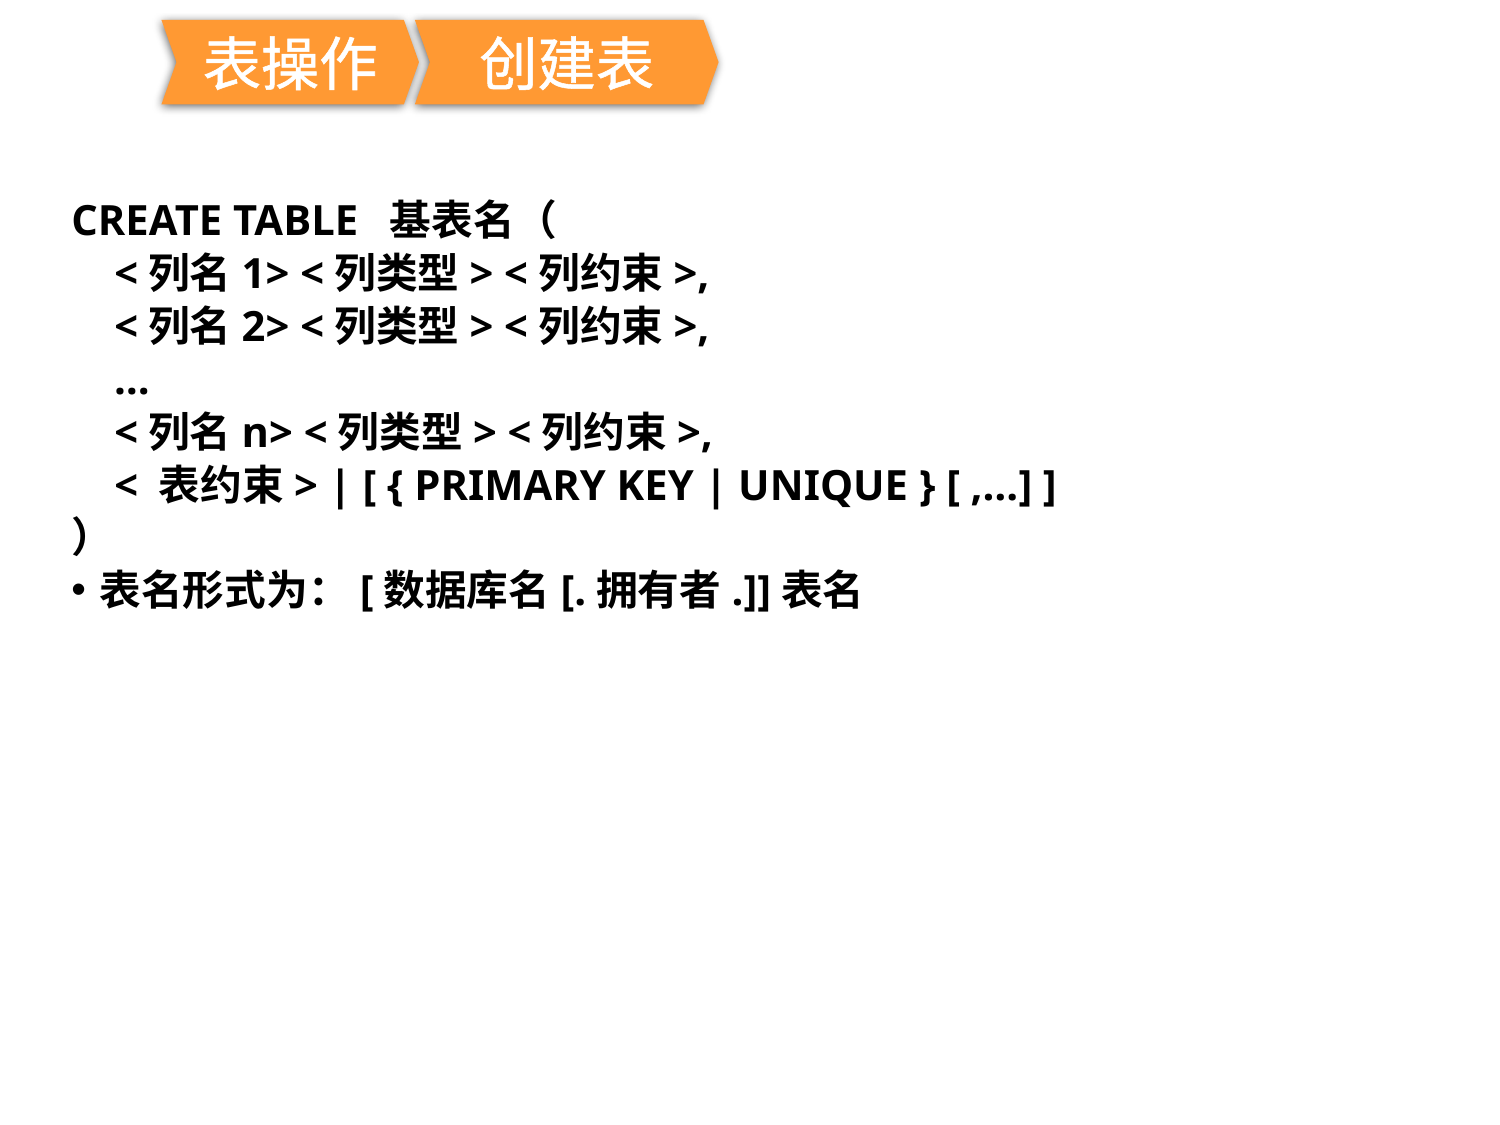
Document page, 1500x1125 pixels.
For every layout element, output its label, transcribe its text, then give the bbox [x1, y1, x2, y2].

list CREATE TABLE 基表名（ <列名1> <列类型> <列约束>, <列名2> <列类型> <列约束>, … <列名n> <列类型> <列约束>, < 表约束> | [ { PRIMARY KEY | UNIQUE } [ ,…] ] ） 表名形式为：[数据库名[.拥有者.]]表名 [0, 192, 1314, 957]
title [0, 59, 1294, 192]
text_box 表操作 [161, 19, 419, 105]
text_box 创建表 [414, 19, 719, 105]
